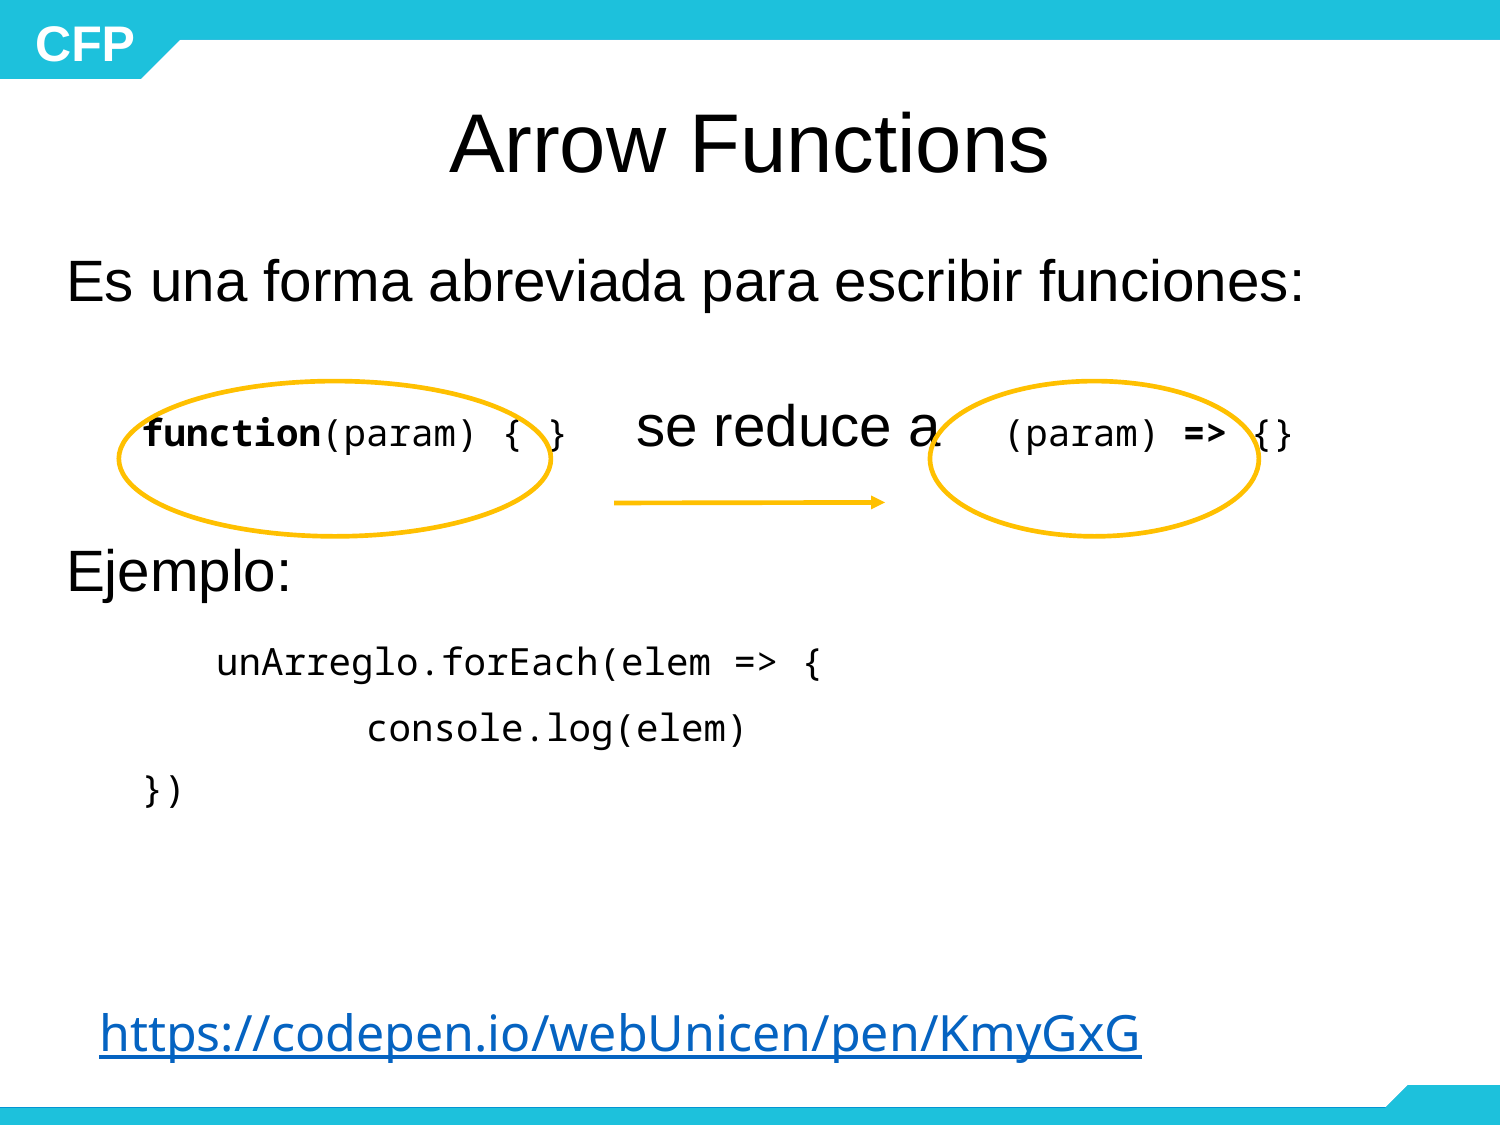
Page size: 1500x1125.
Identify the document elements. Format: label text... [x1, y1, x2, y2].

text_box [118, 381, 551, 537]
text_box https://codepen.io/webUnicen/pen/KmyGxG [84, 985, 1184, 1087]
text_box [929, 381, 1259, 537]
title Arrow Functions [103, 45, 1397, 246]
list Es una forma abreviada para escribir funciones: function(param) { } se reduce a (param) => {} Ejemplo: unArreglo.forEach(elem => { console.log(elem) }) [51, 243, 1449, 902]
